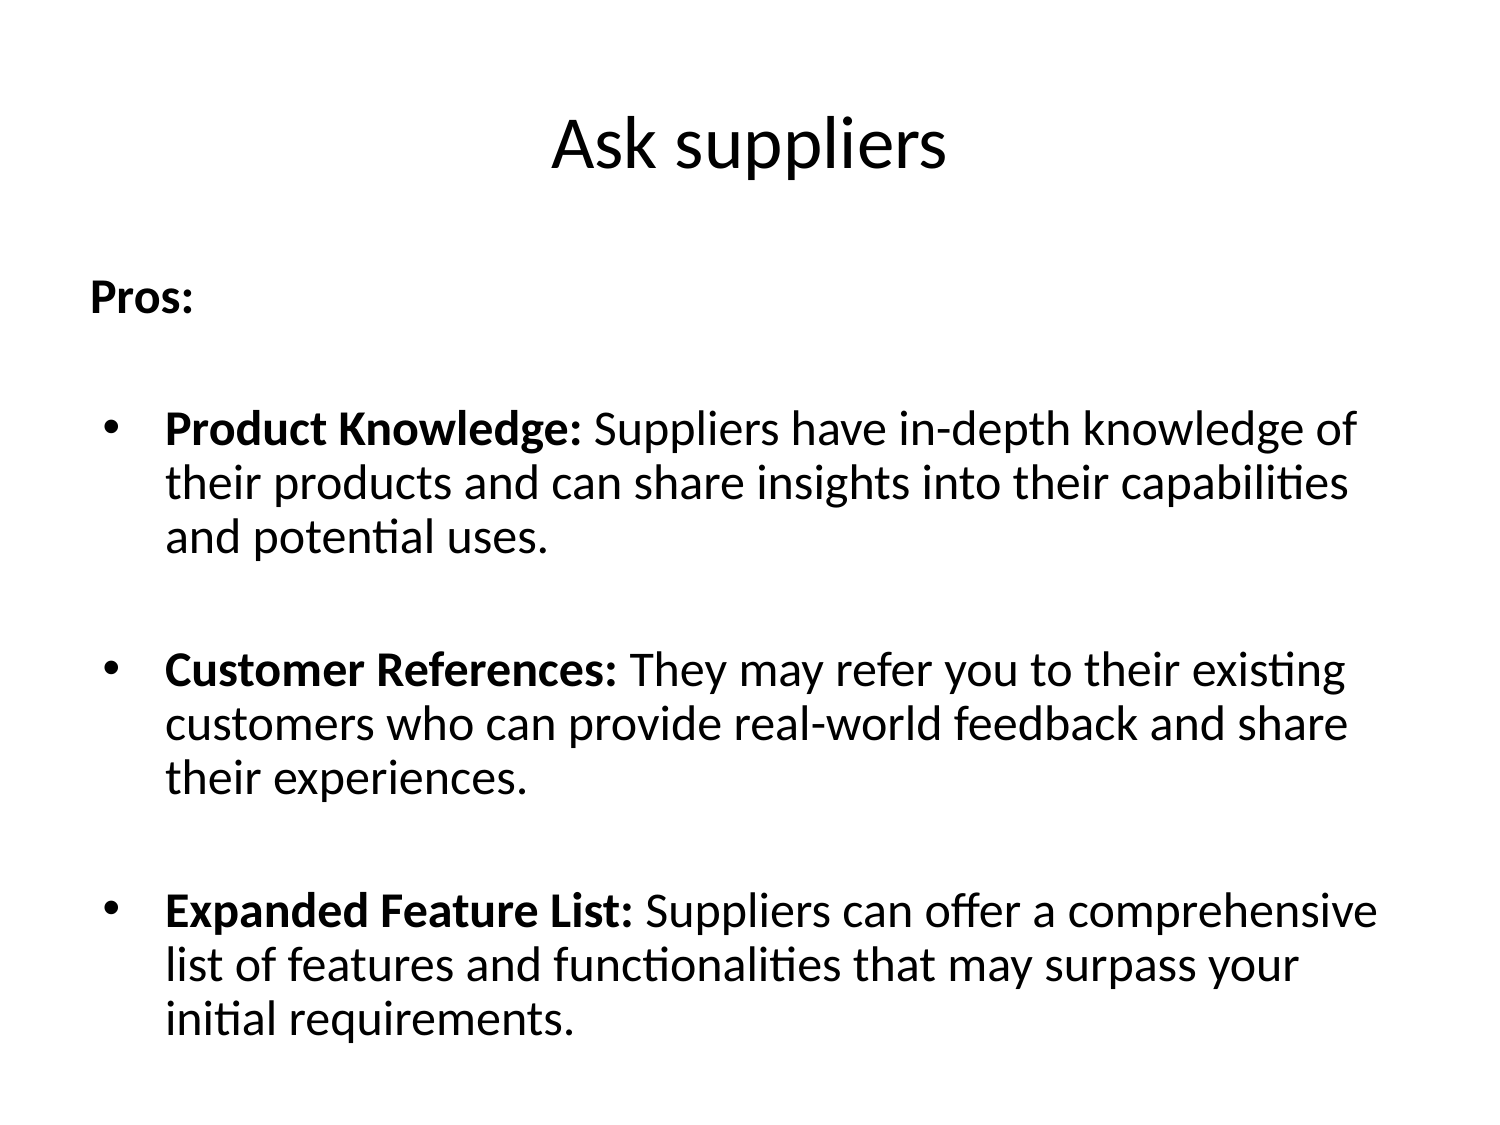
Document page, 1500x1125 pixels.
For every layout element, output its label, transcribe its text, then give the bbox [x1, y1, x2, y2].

list Pros: Product Knowledge: Suppliers have in-depth knowledge of their products and can share insights into their capabilities and potential uses. Customer References: They may refer you to their existing customers who can provide real-world feedback and share their experiences. Expanded Feature List: Suppliers can offer a comprehensive list of features and functionalities that may surpass your initial requirements. [75, 262, 1425, 1005]
title Ask suppliers [75, 45, 1425, 233]
